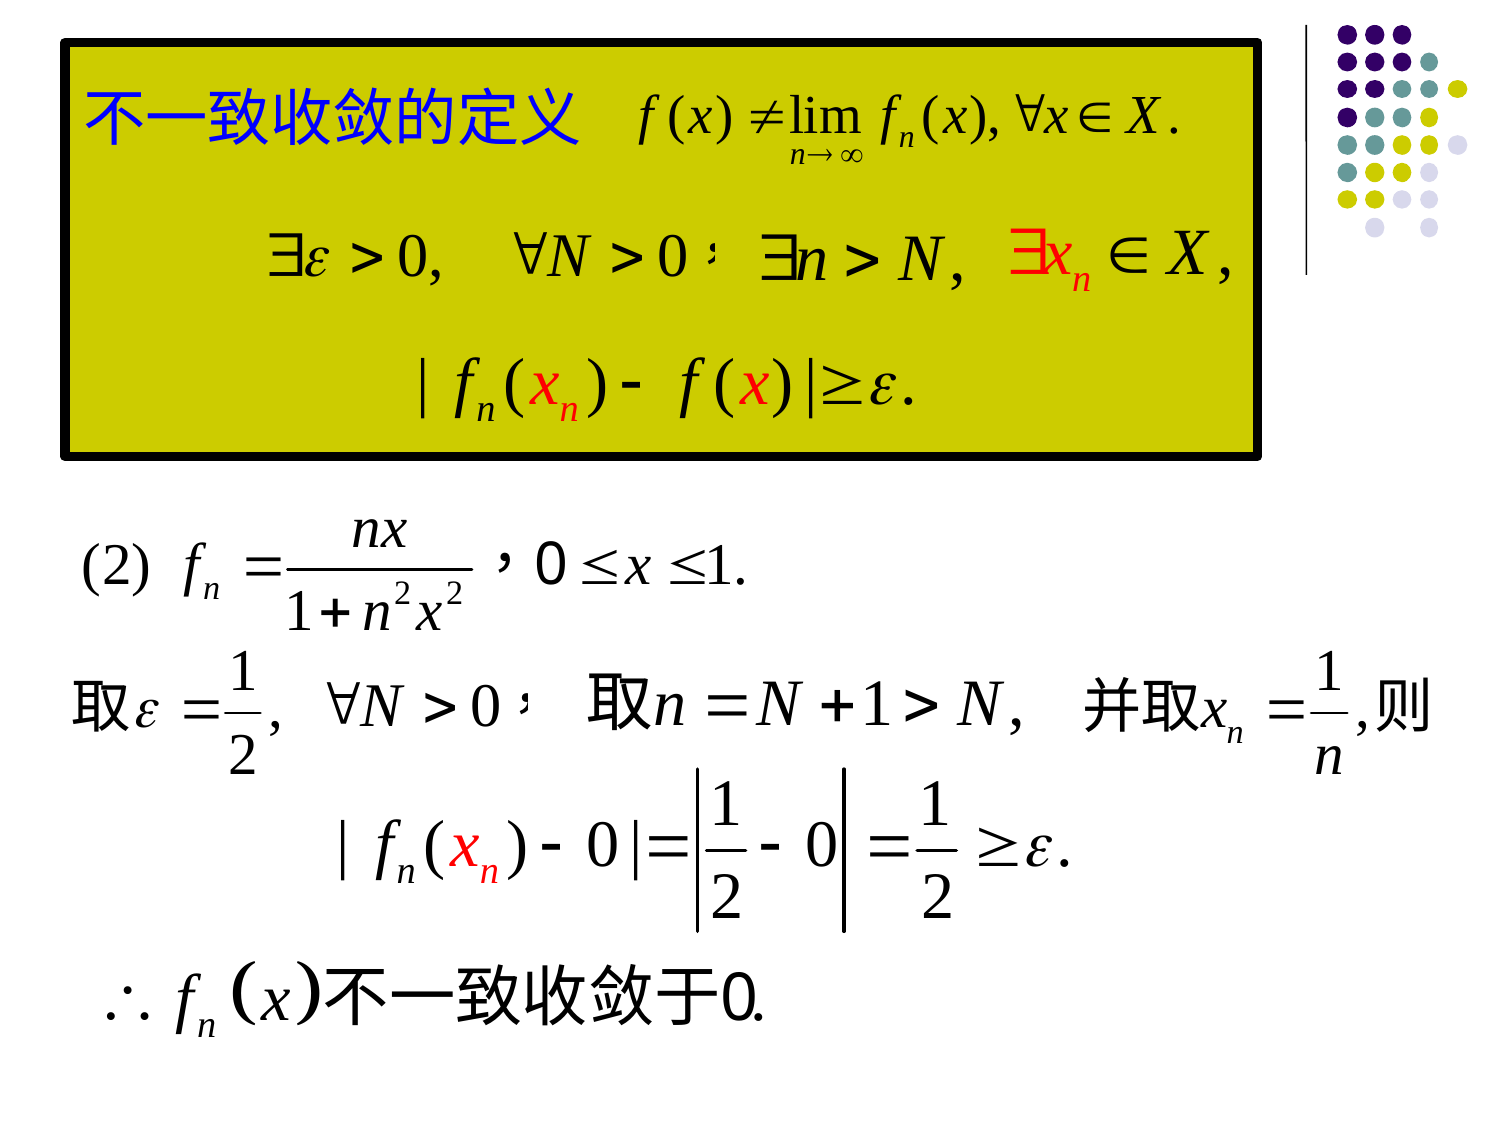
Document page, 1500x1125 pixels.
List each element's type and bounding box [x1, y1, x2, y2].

text_box [72, 490, 754, 644]
text_box [749, 219, 977, 309]
text_box [578, 658, 1038, 753]
text_box [619, 77, 1188, 180]
text_box [76, 77, 592, 162]
text_box [257, 219, 456, 303]
text_box [64, 42, 1258, 457]
text_box [997, 207, 1247, 308]
text_box [100, 947, 775, 1059]
text_box [64, 633, 292, 788]
text_box [410, 337, 925, 438]
text_box [308, 668, 528, 742]
text_box [496, 219, 715, 293]
text_box [330, 755, 1083, 945]
text_box [1076, 633, 1442, 788]
